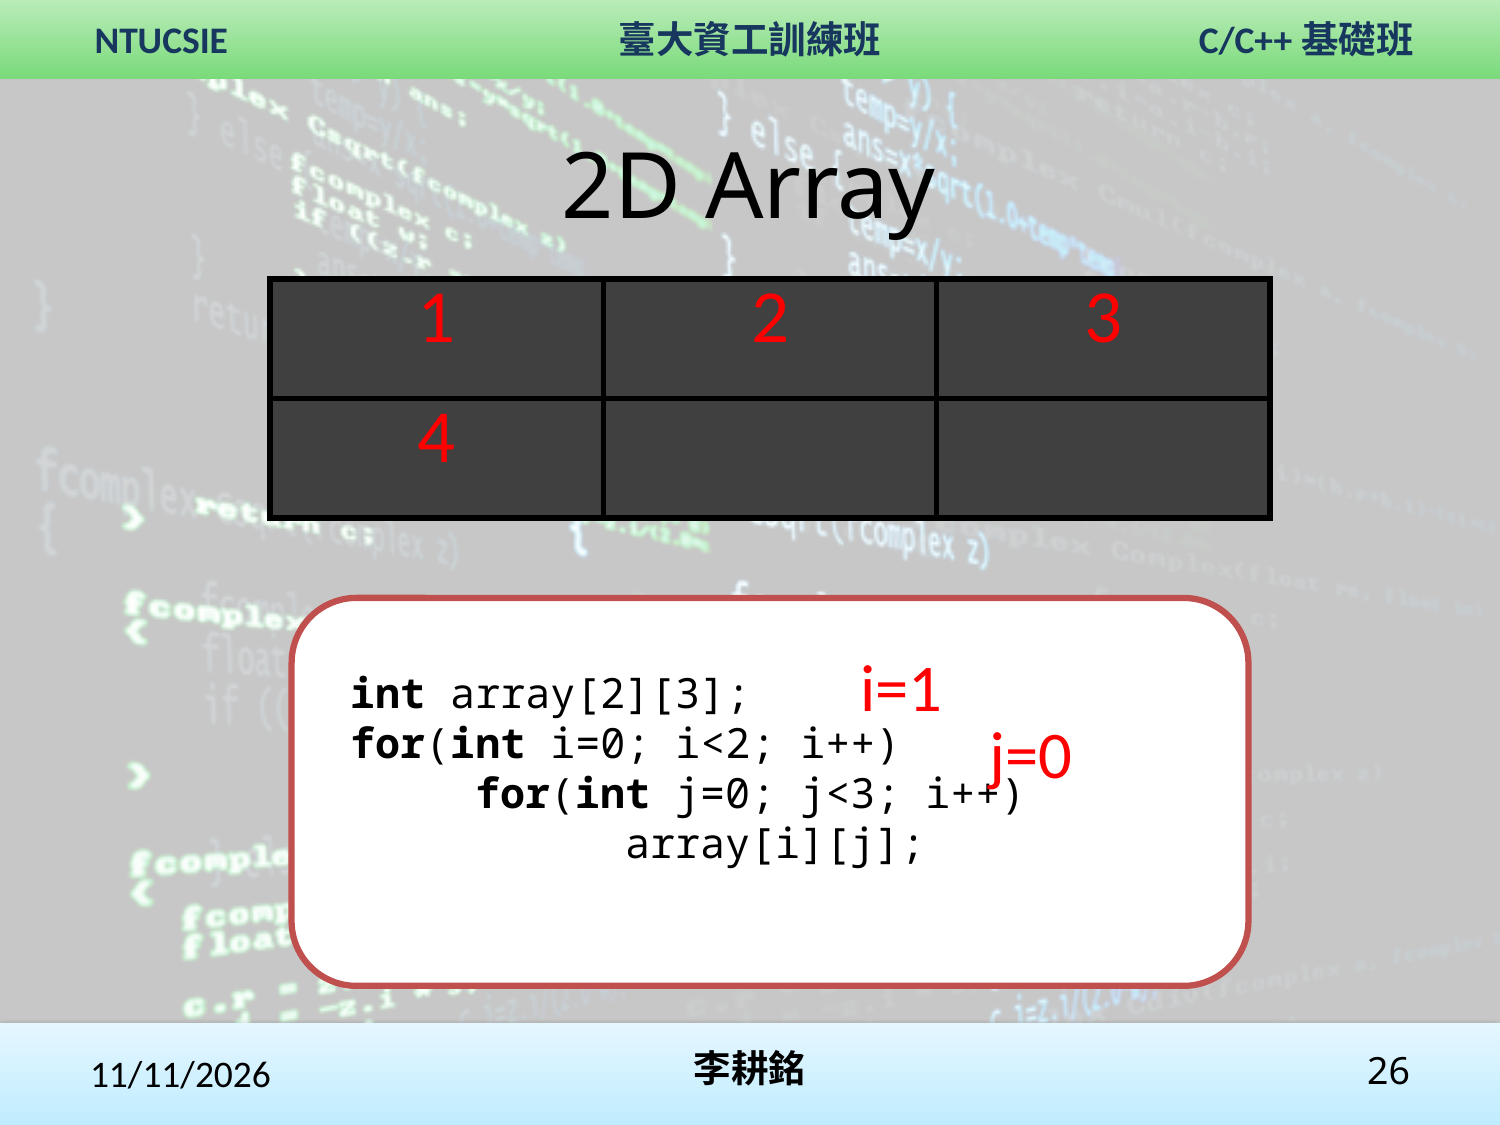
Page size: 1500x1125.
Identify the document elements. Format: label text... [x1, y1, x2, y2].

text_box 2D Array [73, 101, 1424, 263]
slide_number 26 [1074, 1042, 1425, 1103]
table_cell [606, 401, 934, 515]
table_cell [939, 401, 1267, 515]
text_box int array[2][3]; for(int i=0; i<2; i++) for(int j=0; j<3; i++) array[i][j]; [289, 595, 1251, 988]
table_cell 4 [273, 401, 601, 515]
text_box i=1 [845, 637, 958, 733]
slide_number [75, 1042, 425, 1103]
text_box j=0 [974, 704, 1088, 799]
table_header 3 [939, 282, 1267, 396]
footer 李耕銘 [512, 1042, 988, 1103]
table_header 1 [273, 282, 601, 396]
table_header 2 [606, 282, 934, 396]
